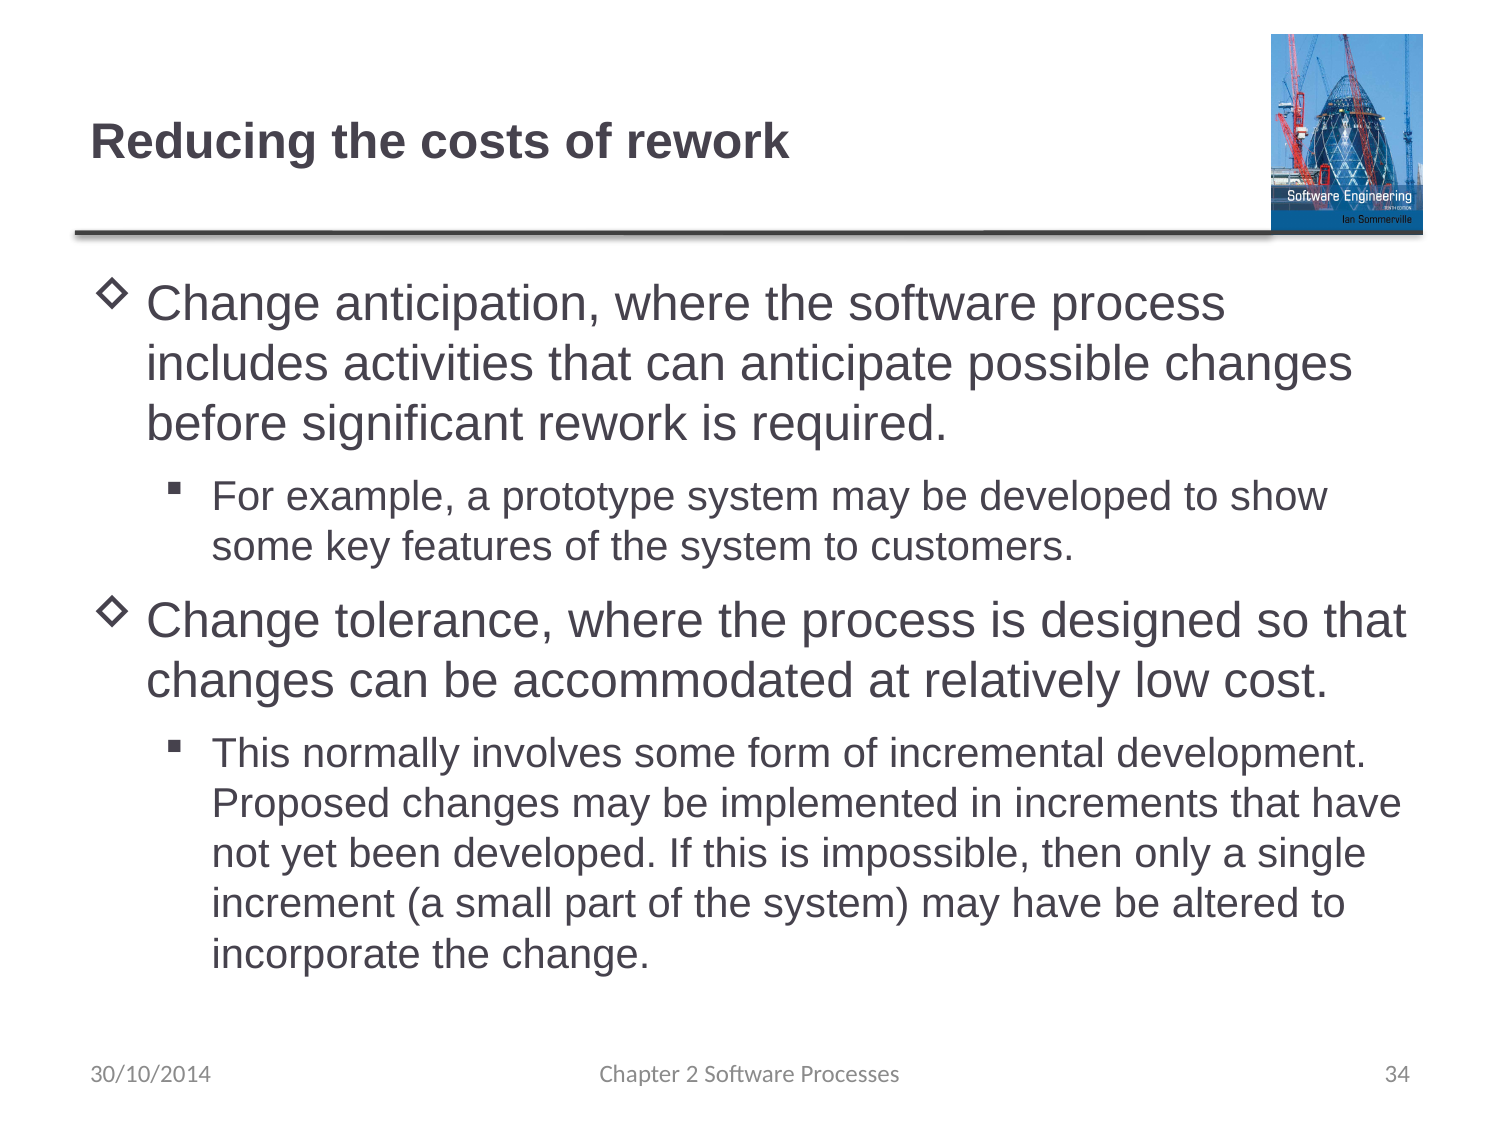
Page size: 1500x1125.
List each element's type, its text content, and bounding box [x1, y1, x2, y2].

list Change anticipation, where the software process includes activities that can anticipate possible changes before significant rework is required. For example, a prototype system may be developed to show some key features of the system to customers. Change tolerance, where the process is designed so that changes can be accommodated at relatively low cost. This normally involves some form of incremental development. Proposed changes may be implemented in increments that have not yet been developed. If this is impossible, then only a single increment (a small part of the system) may have be altered to incorporate the change. [75, 262, 1425, 1005]
footer Chapter 2 Software Processes [512, 1042, 988, 1103]
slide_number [75, 1042, 425, 1103]
picture [1271, 34, 1423, 230]
slide_number 34 [1074, 1042, 1425, 1103]
title Reducing the costs of rework [74, 44, 1272, 233]
